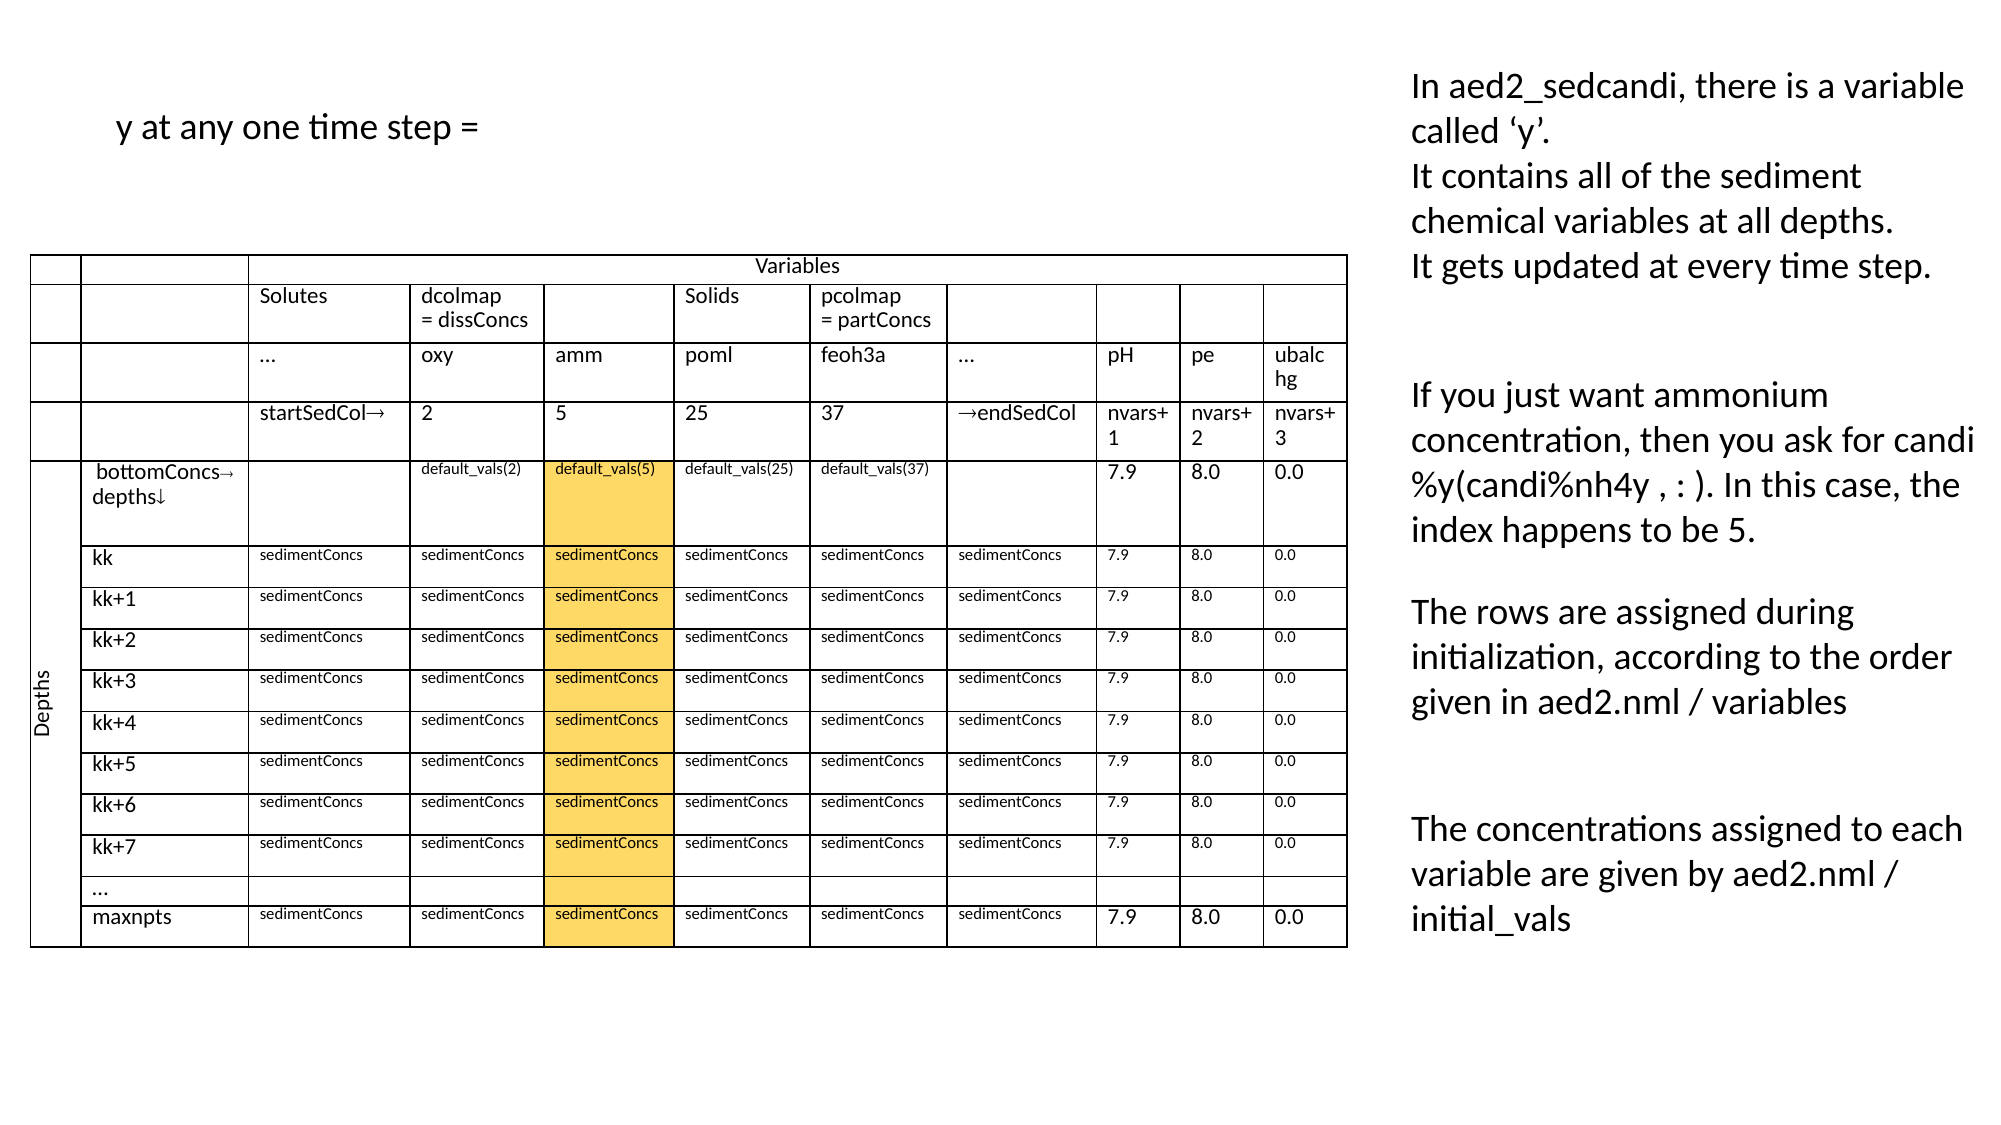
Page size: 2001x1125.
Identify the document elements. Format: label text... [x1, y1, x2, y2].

table_cell [948, 462, 1096, 545]
table_cell [948, 877, 1096, 905]
table_cell 8.0 [1181, 836, 1263, 876]
table_cell 0.0 [1264, 671, 1346, 711]
table_cell [1264, 285, 1346, 342]
table_cell [31, 403, 80, 460]
table_cell sedimentConcs [811, 836, 946, 876]
table_cell sedimentConcs [811, 907, 946, 946]
table_cell … [249, 344, 409, 401]
table_cell [948, 285, 1096, 342]
table_cell 7.9 [1097, 630, 1179, 669]
table_cell 37 [811, 403, 946, 460]
table_cell [675, 877, 809, 905]
table_cell [811, 877, 946, 905]
table_cell sedimentConcs [811, 588, 946, 628]
table_cell sedimentConcs [545, 795, 673, 834]
table_cell [545, 877, 673, 905]
table_cell sedimentConcs [545, 630, 673, 669]
table_cell dcolmap = dissConcs [411, 285, 543, 342]
table_cell [1097, 877, 1179, 905]
table_cell 7.9 [1097, 712, 1179, 752]
table_header Variables [249, 256, 1346, 284]
table_cell ubalchg [1264, 344, 1346, 401]
table_cell [82, 285, 248, 342]
table_cell sedimentConcs [675, 907, 809, 946]
table_cell [82, 344, 248, 401]
table_cell maxnpts [82, 907, 248, 946]
table_cell Depths [31, 462, 80, 946]
table_cell kk+7 [82, 836, 248, 876]
table_cell [545, 285, 673, 342]
table_cell 0.0 [1264, 462, 1346, 545]
table_cell sedimentConcs [545, 547, 673, 587]
table_cell 2 [411, 403, 543, 460]
table_cell sedimentConcs [948, 795, 1096, 834]
table_cell 7.9 [1097, 795, 1179, 834]
table_cell sedimentConcs [545, 907, 673, 946]
table_cell sedimentConcs [411, 671, 543, 711]
table_cell pH [1097, 344, 1179, 401]
table_cell [1097, 285, 1179, 342]
table_cell sedimentConcs [249, 671, 409, 711]
table_cell sedimentConcs [249, 836, 409, 876]
table_cell kk+1 [82, 588, 248, 628]
table_cell 5 [545, 403, 673, 460]
table_cell 0.0 [1264, 588, 1346, 628]
table_cell sedimentConcs [948, 712, 1096, 752]
table_cell 25 [675, 403, 809, 460]
table_cell 8.0 [1181, 671, 1263, 711]
table_cell sedimentConcs [675, 630, 809, 669]
table_cell default_vals(25) [675, 462, 809, 545]
table_cell sedimentConcs [675, 547, 809, 587]
text_box y at any one time step = [101, 94, 567, 155]
table_cell 8.0 [1181, 630, 1263, 669]
text_box The concentrations assigned to each variable are given by aed2.nml / initial_vals [1396, 796, 2000, 947]
table_cell nvars+2 [1181, 403, 1263, 460]
table_cell sedimentConcs [675, 795, 809, 834]
table_cell sedimentConcs [675, 754, 809, 793]
table_cell sedimentConcs [249, 712, 409, 752]
table_cell kk+6 [82, 795, 248, 834]
table_cell sedimentConcs [948, 630, 1096, 669]
table_cell kk+5 [82, 754, 248, 793]
table_cell kk+4 [82, 712, 248, 752]
table_cell sedimentConcs [411, 836, 543, 876]
table_cell 7.9 [1097, 836, 1179, 876]
table_cell nvars+3 [1264, 403, 1346, 460]
table_cell kk [82, 547, 248, 587]
table_cell sedimentConcs [411, 712, 543, 752]
table_cell 8.0 [1181, 795, 1263, 834]
table_cell sedimentConcs [411, 754, 543, 793]
table_cell 7.9 [1097, 462, 1179, 545]
table_cell sedimentConcs [811, 795, 946, 834]
table_cell 0.0 [1264, 630, 1346, 669]
table_cell sedimentConcs [411, 630, 543, 669]
table_cell sedimentConcs [411, 588, 543, 628]
table_cell sedimentConcs [811, 671, 946, 711]
table_cell 8.0 [1181, 547, 1263, 587]
table_cell 8.0 [1181, 588, 1263, 628]
table_cell default_vals(2) [411, 462, 543, 545]
table_cell 8.0 [1181, 712, 1263, 752]
table_cell sedimentConcs [411, 547, 543, 587]
table_cell … [948, 344, 1096, 401]
table_cell default_vals(37) [811, 462, 946, 545]
table_cell sedimentConcs [545, 836, 673, 876]
table_cell sedimentConcs [249, 754, 409, 793]
table_cell feoh3a [811, 344, 946, 401]
table_cell poml [675, 344, 809, 401]
table_cell Solutes [249, 285, 409, 342]
table_cell sedimentConcs [948, 836, 1096, 876]
table_cell kk+3 [82, 671, 248, 711]
table_cell sedimentConcs [948, 754, 1096, 793]
table_cell 7.9 [1097, 547, 1179, 587]
table_cell sedimentConcs [249, 547, 409, 587]
table_cell sedimentConcs [545, 754, 673, 793]
table_cell 8.0 [1181, 754, 1263, 793]
table_cell 8.0 [1181, 462, 1263, 545]
table_cell [411, 877, 543, 905]
table_cell sedimentConcs [249, 588, 409, 628]
table_cell bottomConcs depths [82, 462, 248, 545]
table_cell sedimentConcs [249, 907, 409, 946]
table_cell pe [1181, 344, 1263, 401]
table_cell sedimentConcs [249, 795, 409, 834]
table_cell sedimentConcs [411, 907, 543, 946]
table_cell [31, 344, 80, 401]
table_cell [1181, 285, 1263, 342]
table_cell 8.0 [1181, 907, 1263, 946]
table_cell 7.9 [1097, 671, 1179, 711]
table_cell [82, 403, 248, 460]
table_cell 0.0 [1264, 754, 1346, 793]
table_cell sedimentConcs [675, 712, 809, 752]
table_cell sedimentConcs [675, 836, 809, 876]
table_cell sedimentConcs [675, 671, 809, 711]
table_header [31, 256, 80, 284]
table_cell default_vals(5) [545, 462, 673, 545]
table_cell 7.9 [1097, 754, 1179, 793]
table_cell sedimentConcs [545, 588, 673, 628]
table_cell sedimentConcs [411, 795, 543, 834]
table_cell sedimentConcs [811, 547, 946, 587]
table_cell kk+2 [82, 630, 248, 669]
table_cell sedimentConcs [811, 754, 946, 793]
table_cell 0.0 [1264, 795, 1346, 834]
table_cell Solids [675, 285, 809, 342]
table_cell nvars+1 [1097, 403, 1179, 460]
table_cell 0.0 [1264, 712, 1346, 752]
table_cell pcolmap = partConcs [811, 285, 946, 342]
table_cell [1264, 877, 1346, 905]
table_cell sedimentConcs [948, 547, 1096, 587]
table_cell sedimentConcs [948, 671, 1096, 711]
table_cell sedimentConcs [545, 712, 673, 752]
table_cell sedimentConcs [545, 671, 673, 711]
table_cell startSedCol [249, 403, 409, 460]
table_cell sedimentConcs [811, 630, 946, 669]
table_header [82, 256, 248, 284]
table_cell amm [545, 344, 673, 401]
table_cell 7.9 [1097, 907, 1179, 946]
table_cell [249, 877, 409, 905]
table_cell sedimentConcs [811, 712, 946, 752]
table_cell … [82, 877, 248, 905]
table_cell sedimentConcs [948, 907, 1096, 946]
text_box The rows are assigned during initialization, according to the order given in aed2.nml / variables [1396, 579, 2000, 730]
table_cell sedimentConcs [948, 588, 1096, 628]
table_cell sedimentConcs [249, 630, 409, 669]
table_cell 7.9 [1097, 588, 1179, 628]
table_cell 0.0 [1264, 907, 1346, 946]
table_cell 0.0 [1264, 547, 1346, 587]
table_cell sedimentConcs [675, 588, 809, 628]
table_cell 0.0 [1264, 836, 1346, 876]
table_cell [249, 462, 409, 545]
table_cell endSedCol [948, 403, 1096, 460]
table_cell oxy [411, 344, 543, 401]
text_box In aed2_sedcandi, there is a variable called ‘y’. It contains all of the sediment chemical variables at all depths. It gets updated at every time step. [1396, 54, 2000, 294]
table_cell [1181, 877, 1263, 905]
table_cell [31, 285, 80, 342]
text_box If you just want ammonium concentration, then you ask for candi%y(candi%nh4y , : ). In this case, the index happens to be 5. [1396, 362, 2000, 557]
